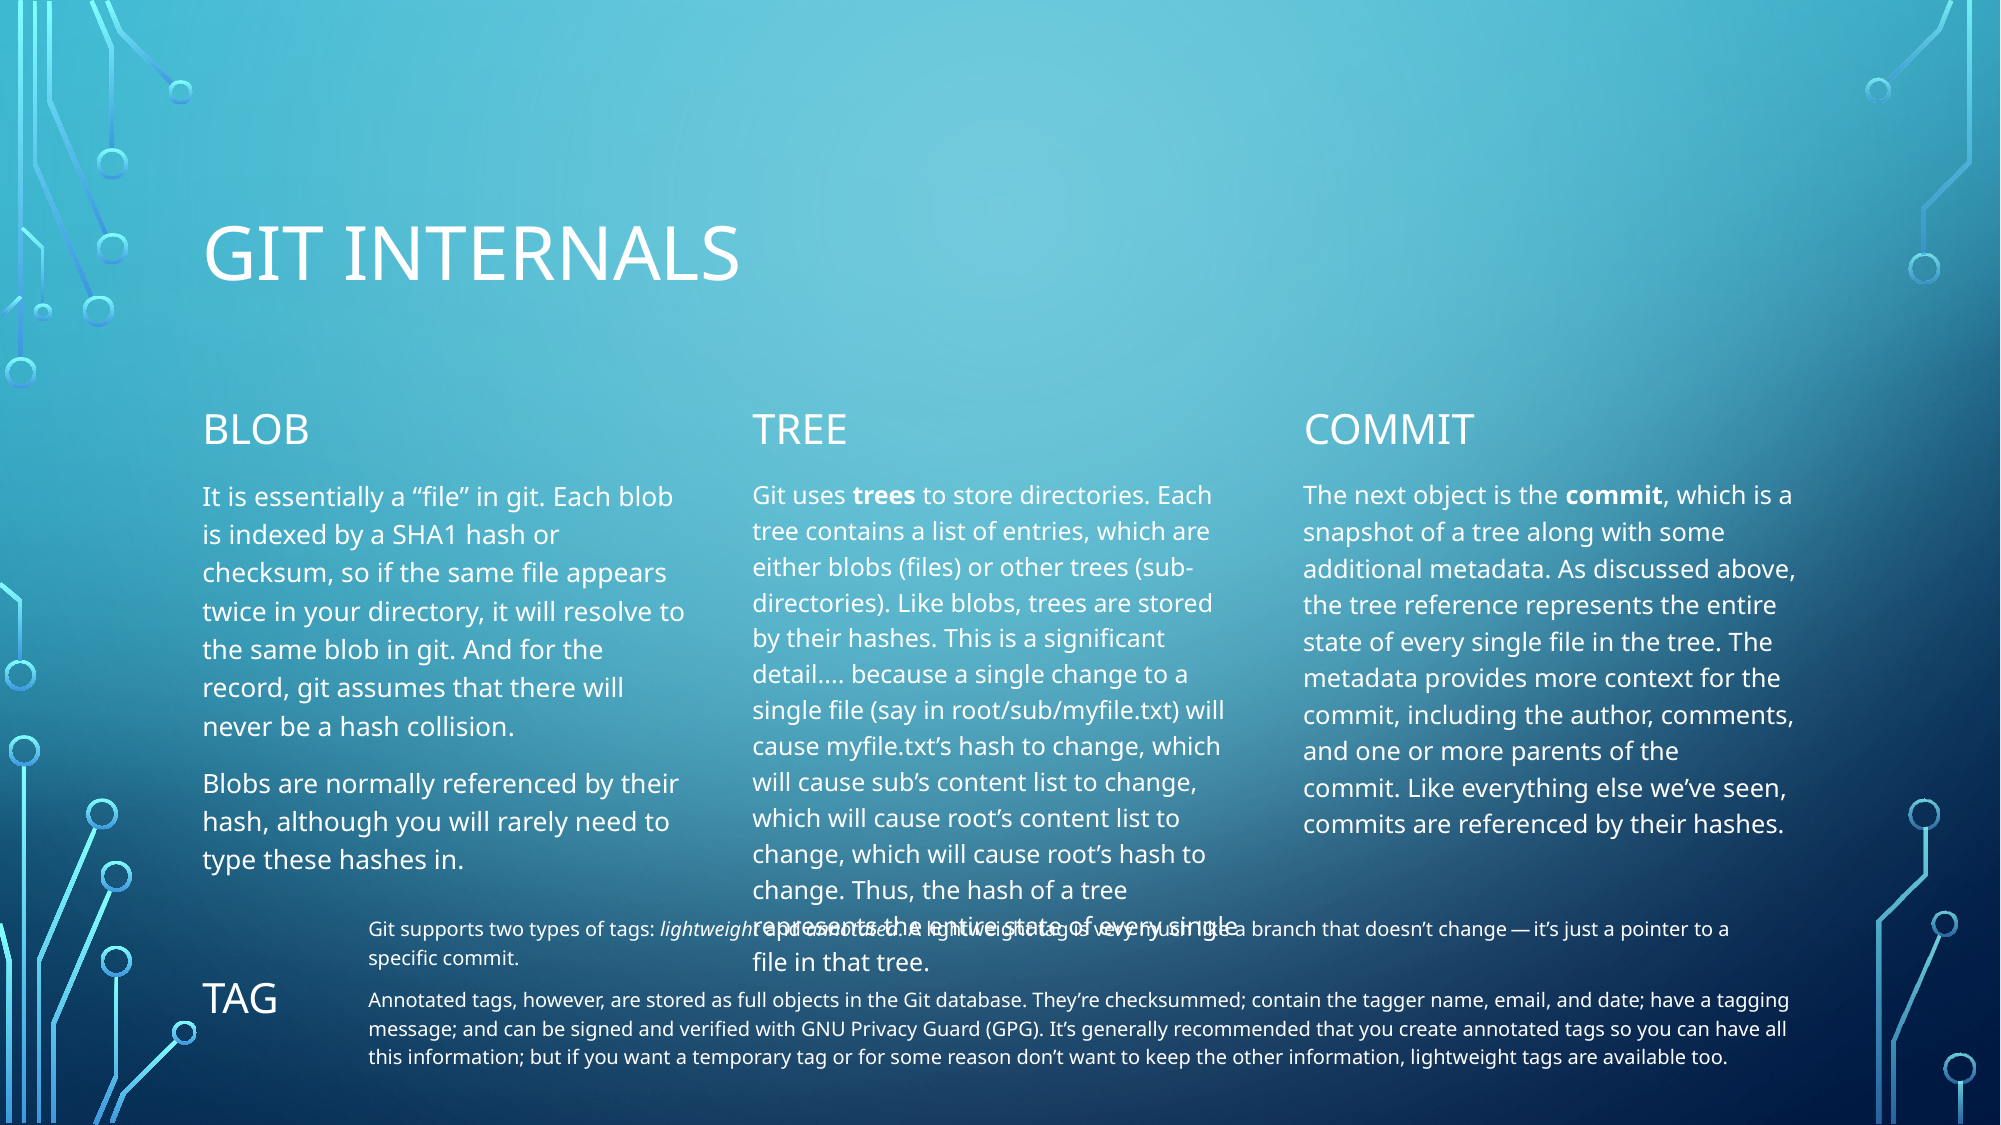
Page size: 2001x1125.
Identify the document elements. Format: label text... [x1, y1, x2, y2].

list Git uses trees to store directories. Each tree contains a list of entries, which are either blobs (files) or other trees (sub-directories). Like blobs, trees are stored by their hashes. This is a significant detail.... because a single change to a single file (say in root/sub/myfile.txt) will cause myfile.txt’s hash to change, which will cause sub’s content list to change, which will cause root’s content list to change, which will cause root’s hash to change. Thus, the hash of a tree represents the entire state of every single file in that tree. [737, 465, 1263, 884]
list commit [1288, 366, 1813, 461]
list It is essentially a “file” in git. Each blob is indexed by a SHA1 hash or checksum, so if the same file appears twice in your directory, it will resolve to the same blob in git. And for the record, git assumes that there will never be a hash collision. Blobs are normally referenced by their hash, although you will rarely need to type these hashes in. [187, 465, 712, 886]
text_box Tag [187, 935, 712, 1030]
text_box Git supports two types of tags: lightweight and annotated. A lightweight tag is very much like a branch that doesn’t change — it’s just a pointer to a specific commit. Annotated tags, however, are stored as full objects in the Git database. They’re checksummed; contain the tagger name, email, and date; have a tagging message; and can be signed and verified with GNU Privacy Guard (GPG). It’s generally recommended that you create annotated tags so you can have all this information; but if you want a temporary tag or for some reason don’t want to keep the other information, lightweight tags are available too. [353, 904, 1810, 1104]
title Git internals [187, 99, 1813, 413]
list Blob [187, 366, 712, 461]
list tree [737, 366, 1263, 461]
list The next object is the commit, which is a snapshot of a tree along with some additional metadata. As discussed above, the tree reference represents the entire state of every single file in the tree. The metadata provides more context for the commit, including the author, comments, and one or more parents of the commit. Like everything else we’ve seen, commits are referenced by their hashes. [1288, 465, 1813, 880]
